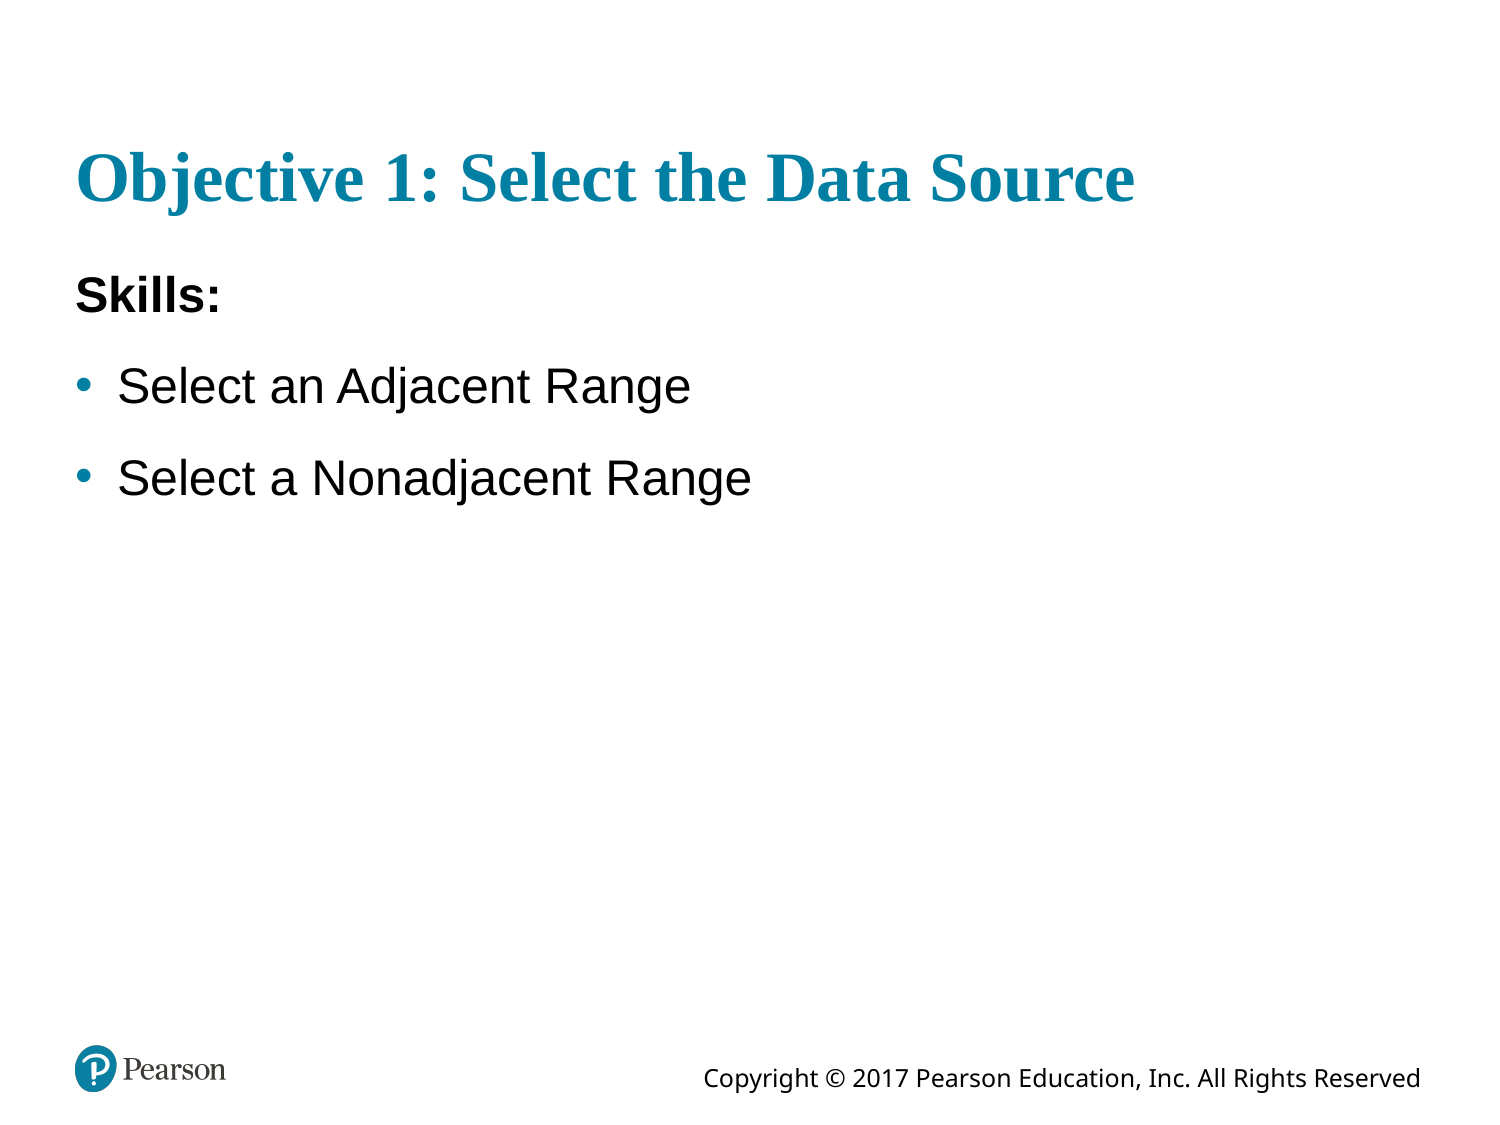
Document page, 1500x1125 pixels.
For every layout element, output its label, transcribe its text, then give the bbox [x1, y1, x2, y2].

picture [75, 1078, 86, 1092]
picture [101, 1045, 226, 1092]
list Skills: Select an Adjacent Range Select a Nonadjacent Range [75, 262, 1425, 563]
picture [83, 1054, 109, 1079]
picture [75, 1045, 90, 1061]
title Objective 1: Select the Data Source [75, 35, 1425, 216]
